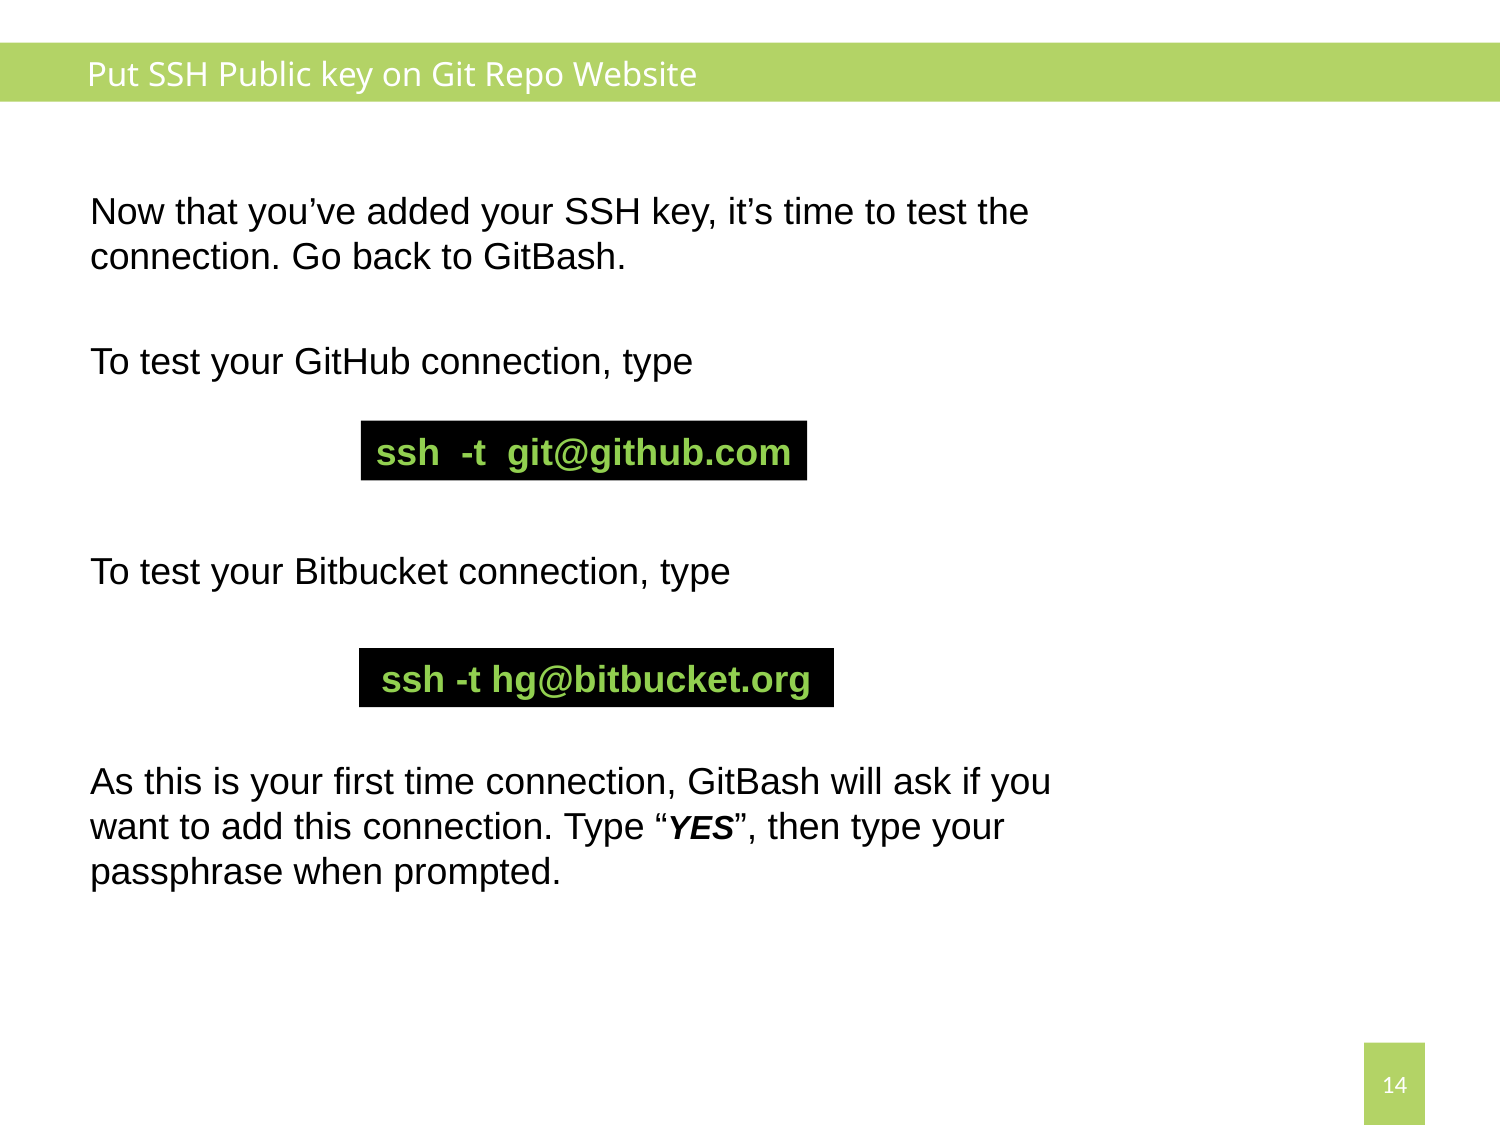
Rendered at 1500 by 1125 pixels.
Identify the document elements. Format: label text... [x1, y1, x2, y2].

text_box ssh -t git@github.com [360, 420, 808, 481]
list Now that you’ve added your SSH key, it’s time to test the connection. Go back to GitBash. To test your GitHub connection, type To test your Bitbucket connection, type As this is your first time connection, GitBash will ask if you want to add this connection. Type “YES”, then type your passphrase when prompted. [75, 179, 1093, 1035]
footer Put SSH Public key on Git Repo Website [71, 42, 1093, 103]
text_box ssh -t hg@bitbucket.org [357, 646, 836, 709]
